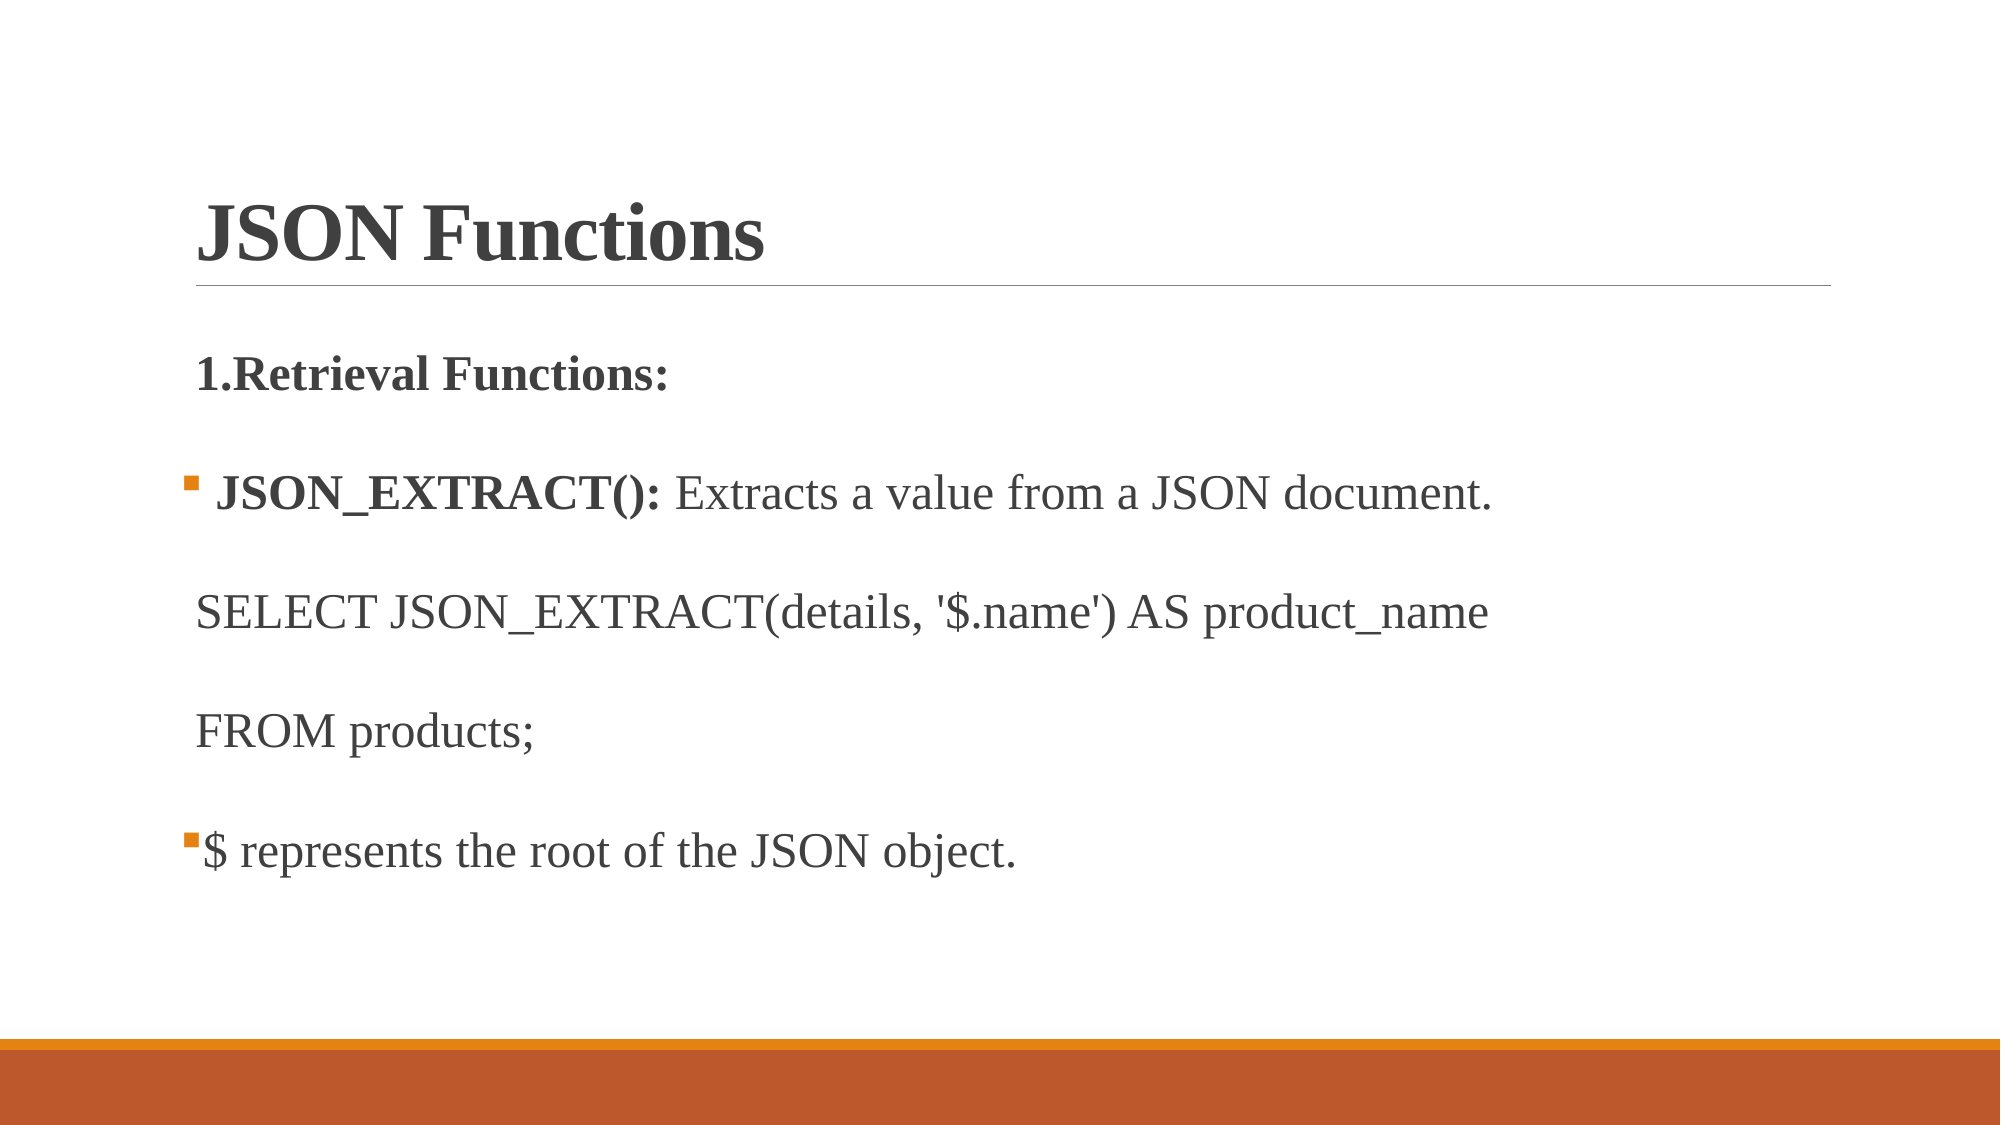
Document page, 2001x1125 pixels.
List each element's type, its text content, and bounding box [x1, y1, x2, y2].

title JSON Functions [180, 47, 1830, 285]
list 1.Retrieval Functions: JSON_EXTRACT(): Extracts a value from a JSON document. SELECT JSON_EXTRACT(details, '$.name') AS product_name FROM products; $ represents the root of the JSON object. [180, 302, 1830, 963]
